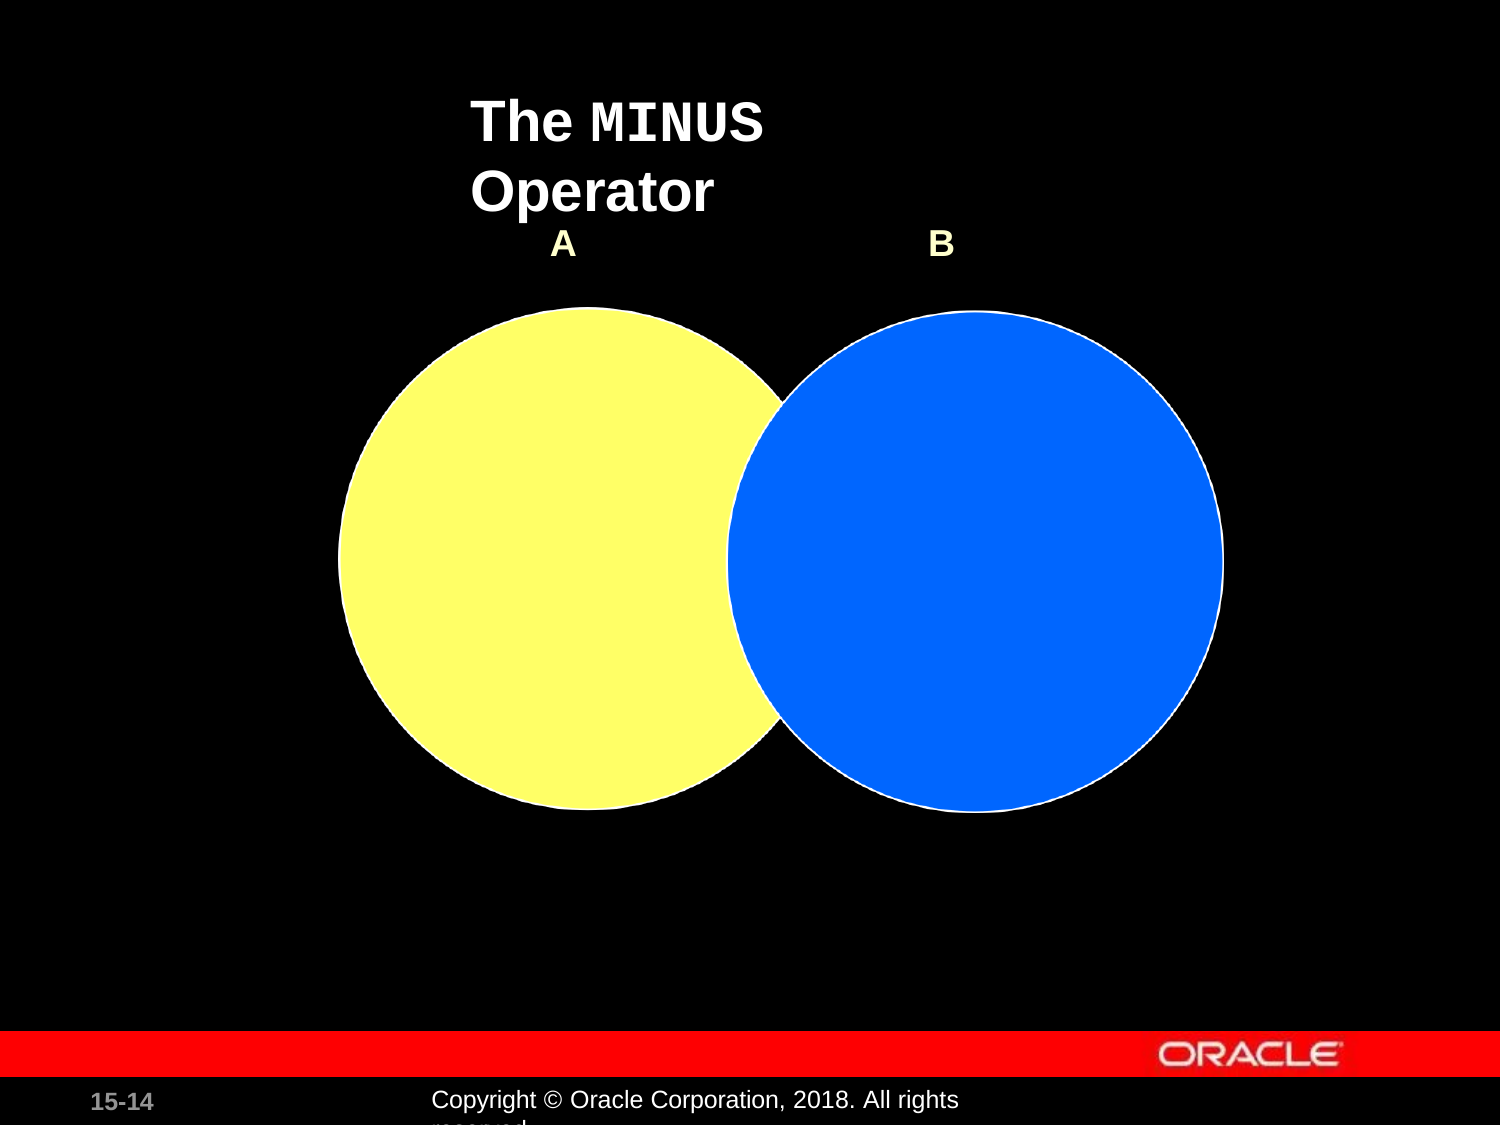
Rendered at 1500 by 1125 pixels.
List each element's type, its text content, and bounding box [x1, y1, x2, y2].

text_box A B [547, 216, 956, 264]
picture [0, 1031, 1500, 1077]
picture [338, 307, 1224, 814]
footer Copyright © Oracle Corporation, 2018. All rights reserved. [429, 1085, 1067, 1125]
text_box The MINUS Operator [468, 80, 1029, 223]
slide_number 15-14 [88, 1085, 164, 1125]
